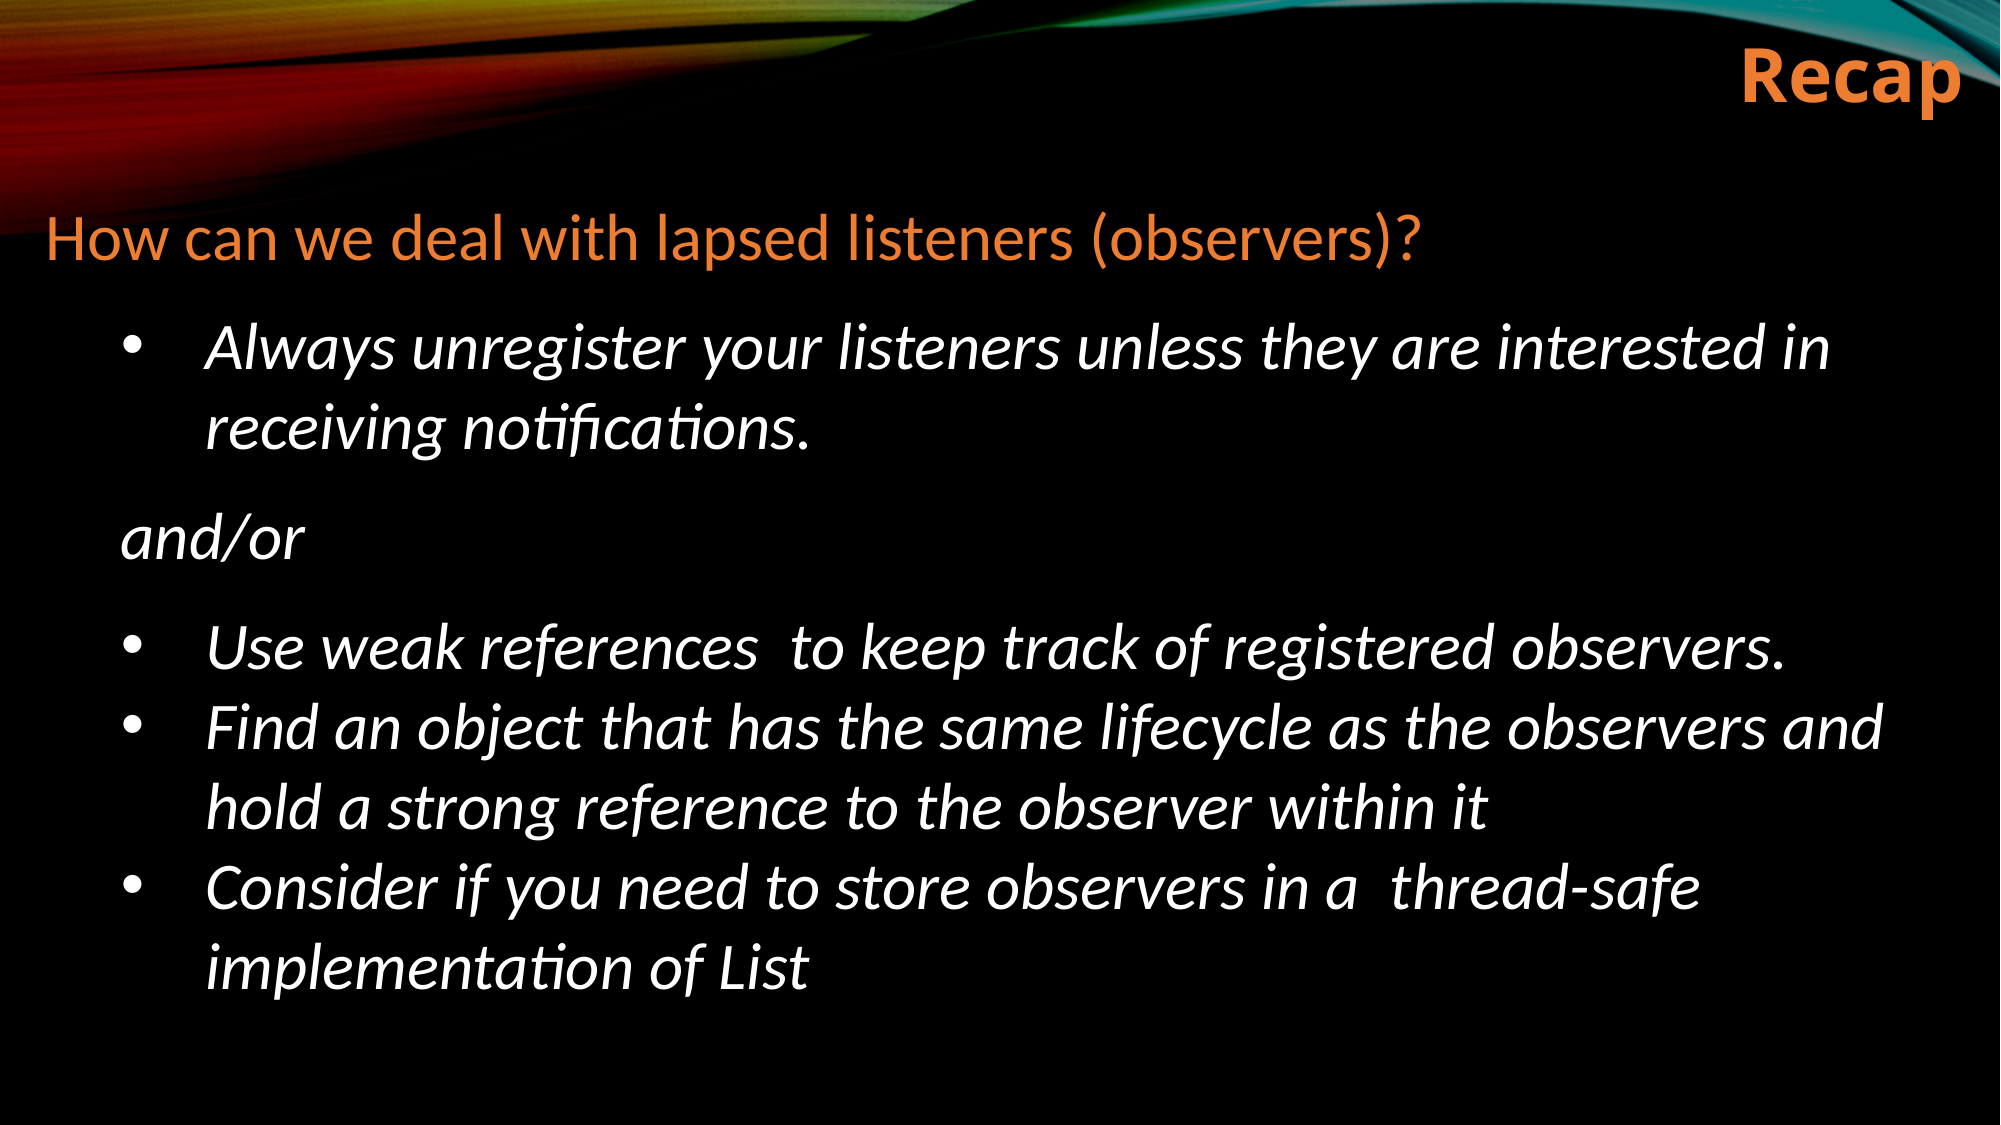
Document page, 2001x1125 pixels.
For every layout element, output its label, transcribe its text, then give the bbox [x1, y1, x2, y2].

text_box Recap [574, 0, 1979, 157]
text_box How can we deal with lapsed listeners (observers)? Always unregister your listeners unless they are interested in receiving notifications. and/or Use weak references to keep track of registered observers. Find an object that has the same lifecycle as the observers and hold a strong reference to the observer within it Consider if you need to store observers in a thread-safe implementation of List [31, 185, 2001, 1011]
